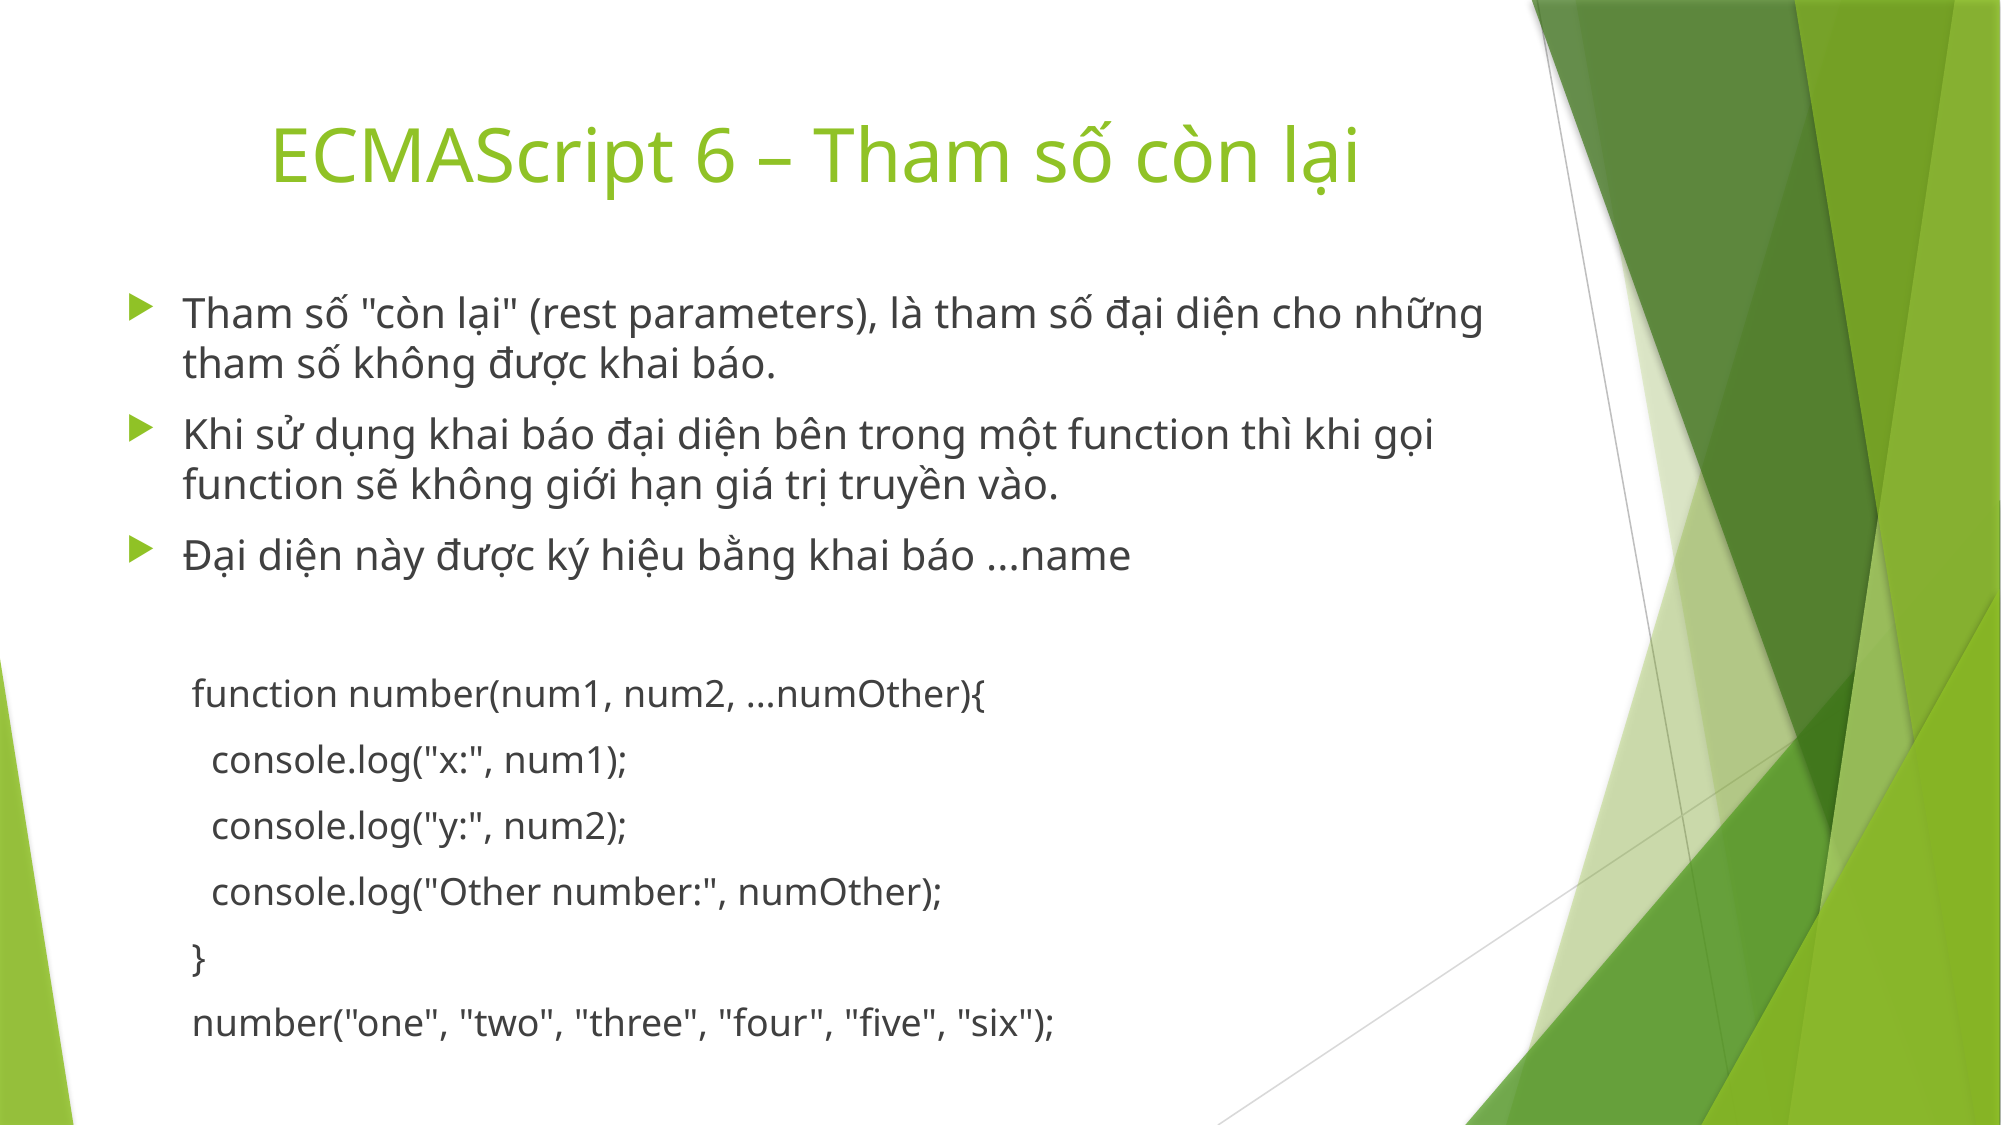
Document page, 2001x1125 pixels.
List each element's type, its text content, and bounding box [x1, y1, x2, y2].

title ECMAScript 6 – Tham số còn lại [111, 99, 1522, 278]
list Tham số "còn lại" (rest parameters), là tham số đại diện cho những tham số không được khai báo. Khi sử dụng khai báo đại diện bên trong một function thì khi gọi function sẽ không giới hạn giá trị truyền vào. Đại diện này được ký hiệu bằng khai báo ...name function number(num1, num2, ...numOther){ console.log("x:", num1); console.log("y:", num2); console.log("Other number:", numOther); } number("one", "two", "three", "four", "five", "six"); [111, 278, 1522, 1084]
